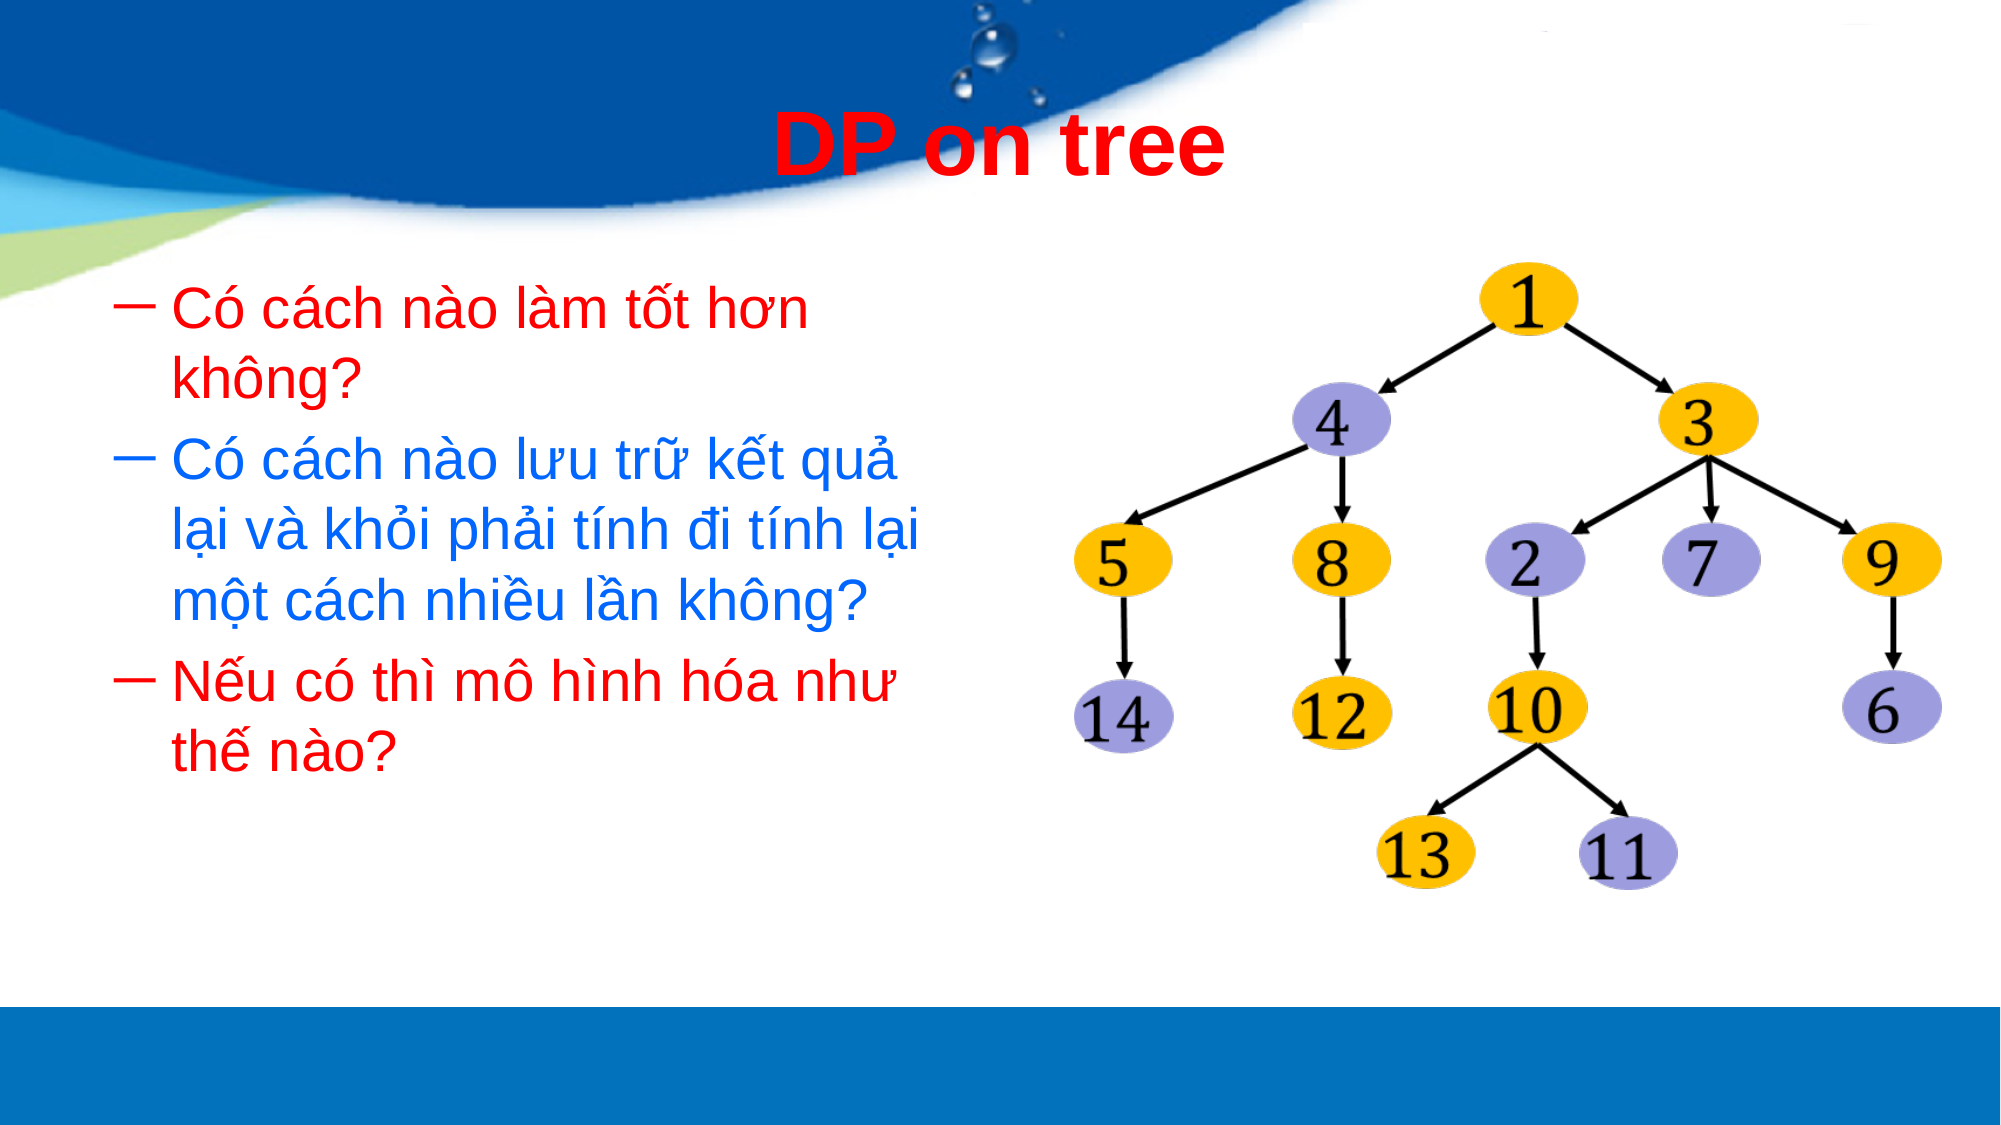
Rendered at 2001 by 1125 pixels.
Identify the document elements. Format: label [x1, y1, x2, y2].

picture [0, 0, 2001, 1125]
list [99, 262, 984, 1005]
title [99, 45, 1900, 233]
